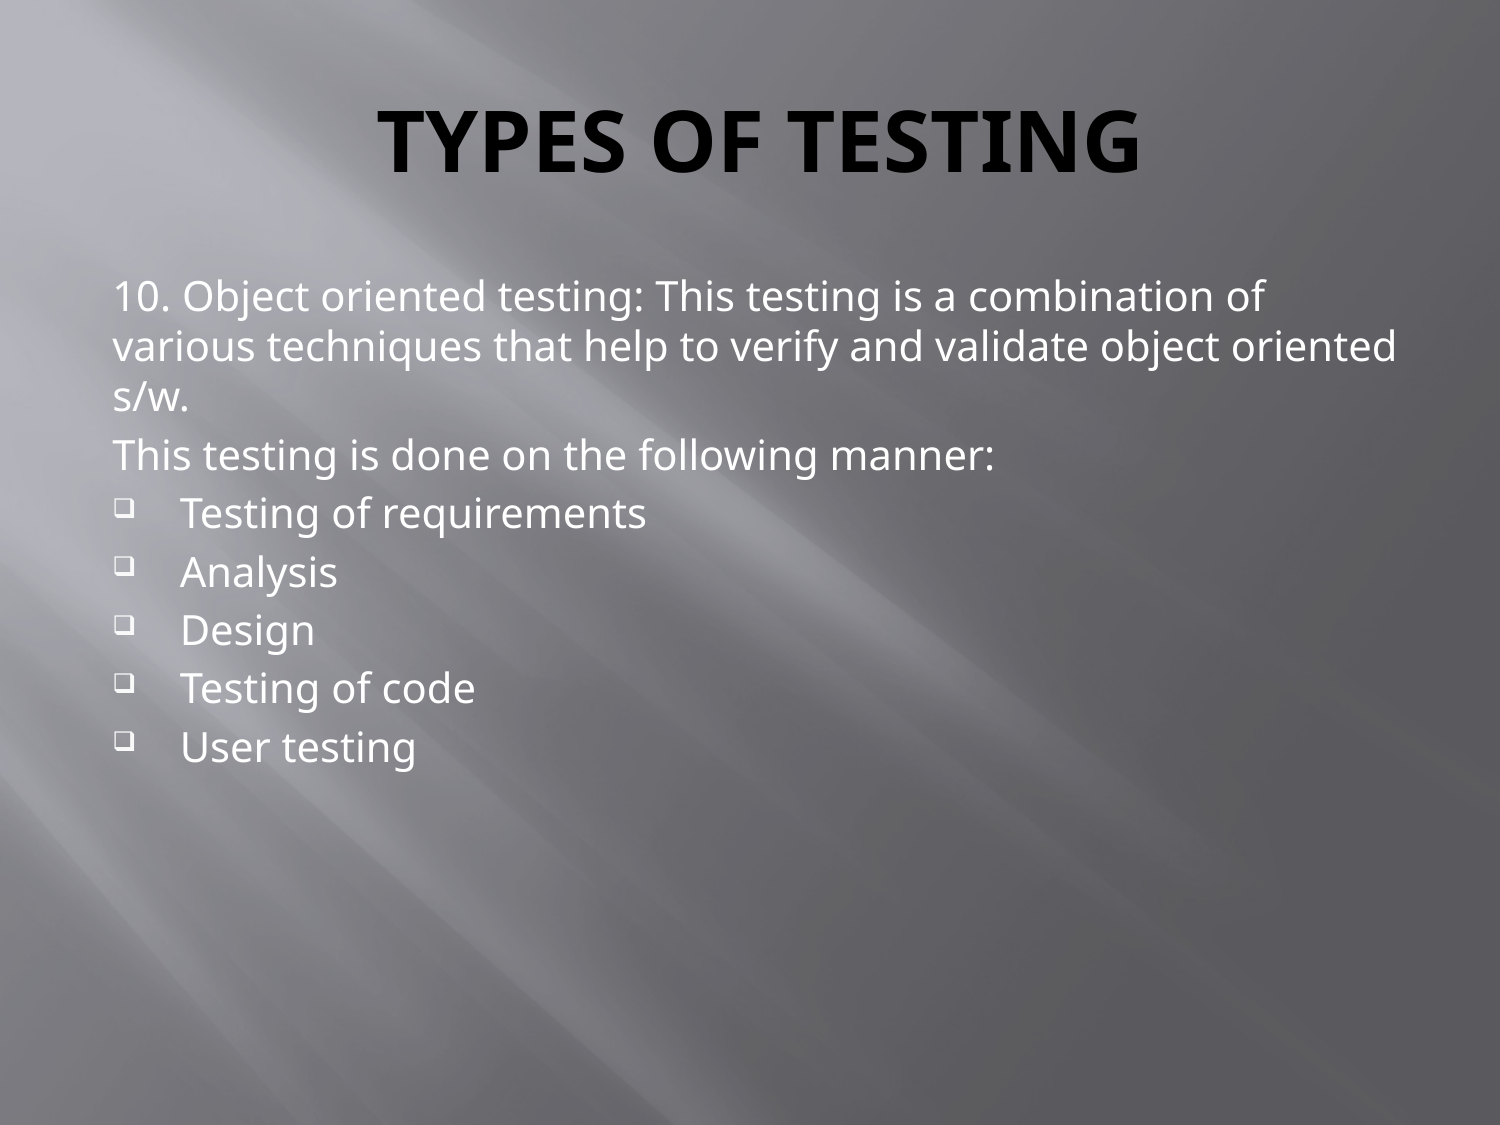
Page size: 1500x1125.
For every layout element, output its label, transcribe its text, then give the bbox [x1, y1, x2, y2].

title TYPES OF TESTING [75, 45, 1425, 233]
list 10. Object oriented testing: This testing is a combination of various techniques that help to verify and validate object oriented s/w. This testing is done on the following manner: Testing of requirements Analysis Design Testing of code User testing [75, 262, 1425, 1035]
